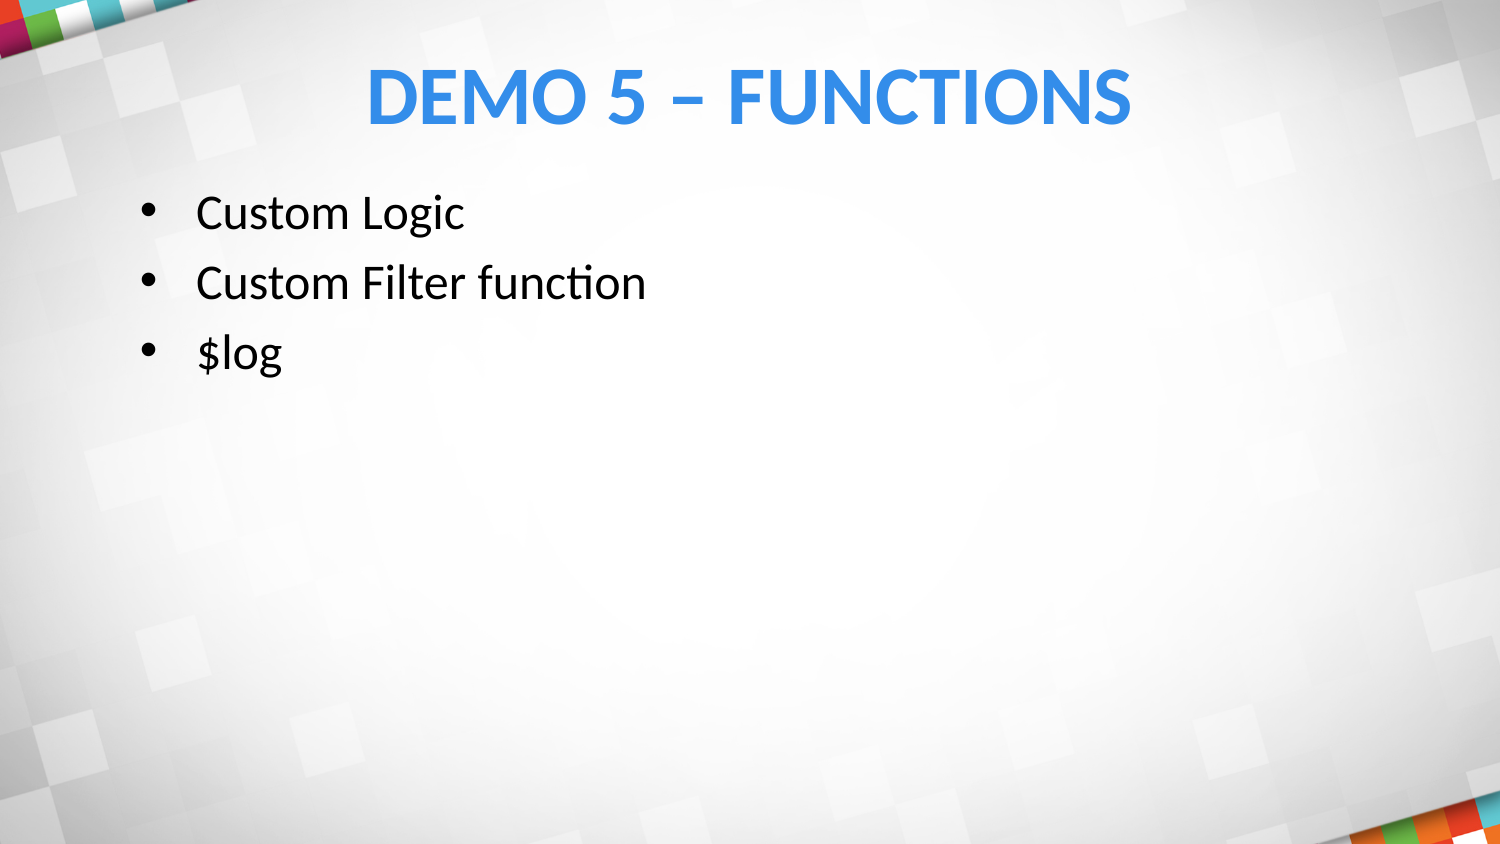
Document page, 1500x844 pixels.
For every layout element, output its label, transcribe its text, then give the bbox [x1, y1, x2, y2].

list Custom Logic Custom Filter function $log [125, 175, 1375, 810]
picture [0, 0, 1500, 844]
title Demo 5 – Functions [75, 33, 1425, 175]
